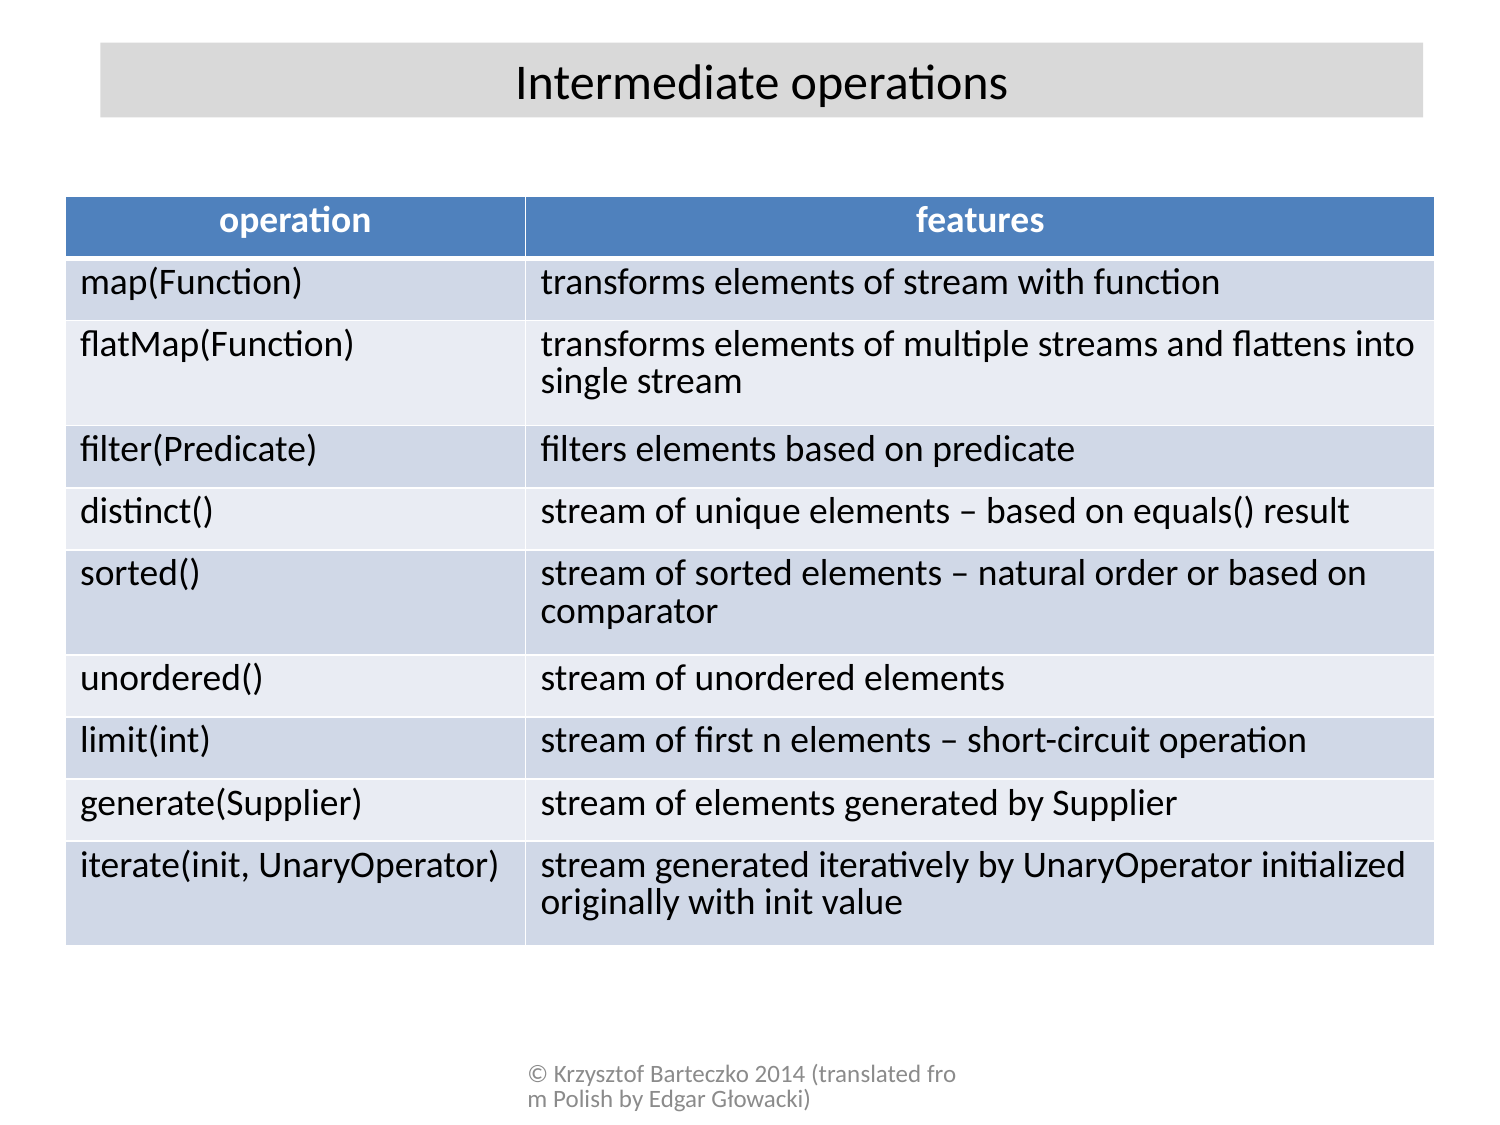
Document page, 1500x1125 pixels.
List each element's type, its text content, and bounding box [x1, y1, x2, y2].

table_cell generate(Supplier) [66, 780, 525, 840]
table_cell map(Function) [66, 261, 525, 320]
table_cell unordered() [66, 656, 525, 716]
table_cell flatMap(Function) [66, 321, 525, 425]
table_cell stream generated iteratively by UnaryOperator initialized originally with init value [526, 842, 1434, 945]
table_cell stream of sorted elements – natural order or based on comparator [526, 551, 1434, 654]
table_header features [526, 197, 1434, 256]
text_box Intermediate operations [100, 42, 1424, 118]
table_cell iterate(init, UnaryOperator) [66, 842, 525, 945]
table_cell filter(Predicate) [66, 426, 525, 487]
table_cell transforms elements of stream with function [526, 261, 1434, 320]
table_cell stream of first n elements – short-circuit operation [526, 718, 1434, 778]
table_cell limit(int) [66, 718, 525, 778]
table_cell stream of unordered elements [526, 656, 1434, 716]
table_cell stream of elements generated by Supplier [526, 780, 1434, 840]
table_cell filters elements based on predicate [526, 426, 1434, 487]
table_header operation [66, 197, 525, 256]
footer © Krzysztof Barteczko 2014 (translated from Polish by Edgar Głowacki) [512, 1042, 988, 1103]
table_cell sorted() [66, 551, 525, 654]
table_cell transforms elements of multiple streams and flattens into single stream [526, 321, 1434, 425]
table_cell distinct() [66, 489, 525, 549]
table_cell stream of unique elements – based on equals() result [526, 489, 1434, 549]
